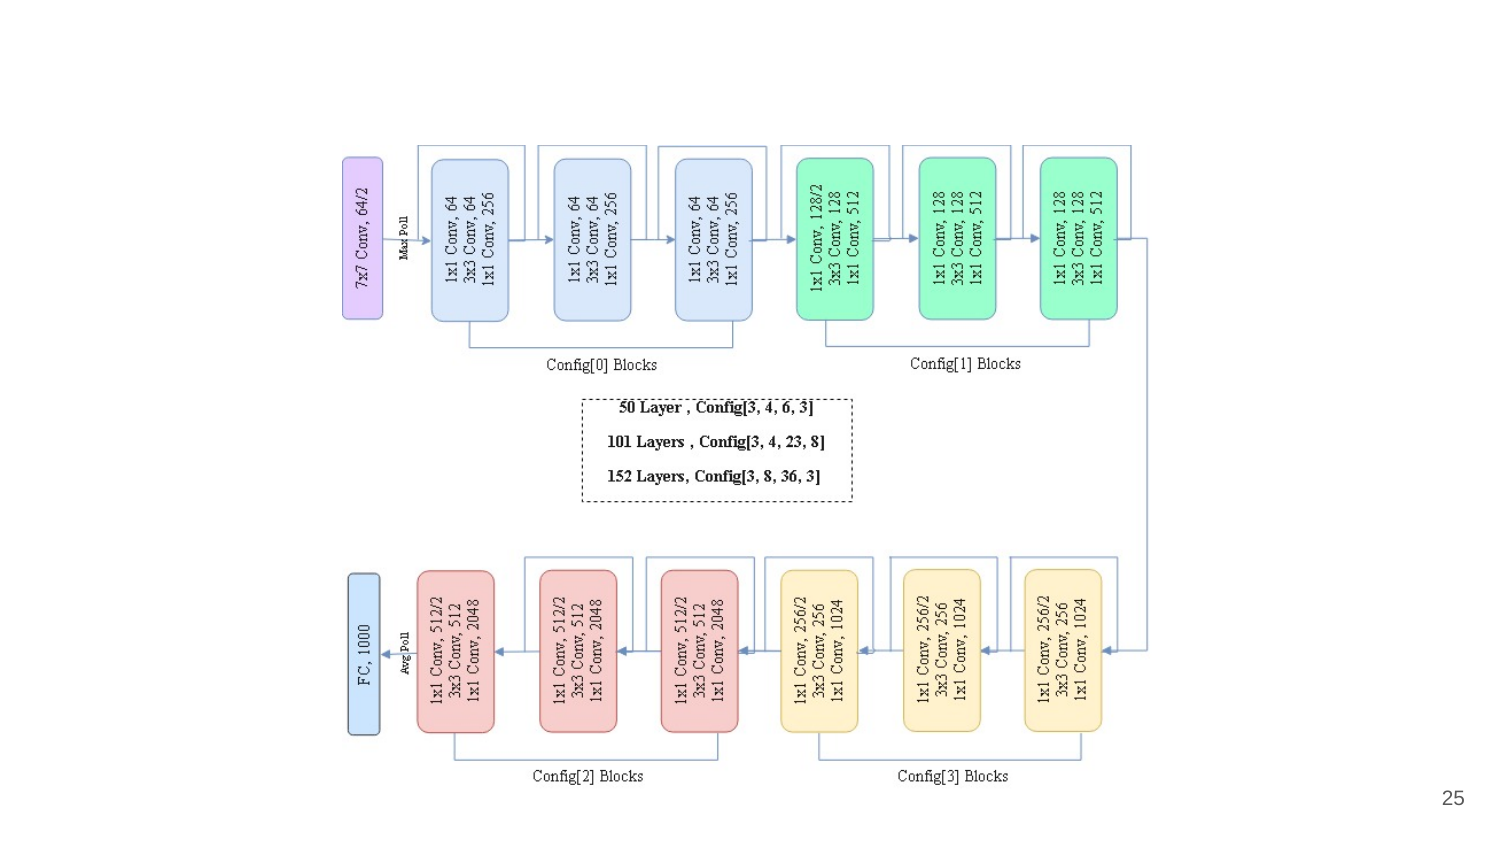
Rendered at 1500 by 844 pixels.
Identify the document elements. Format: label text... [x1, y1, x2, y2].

picture [342, 145, 1158, 793]
slide_number ‹#› [1389, 764, 1480, 830]
